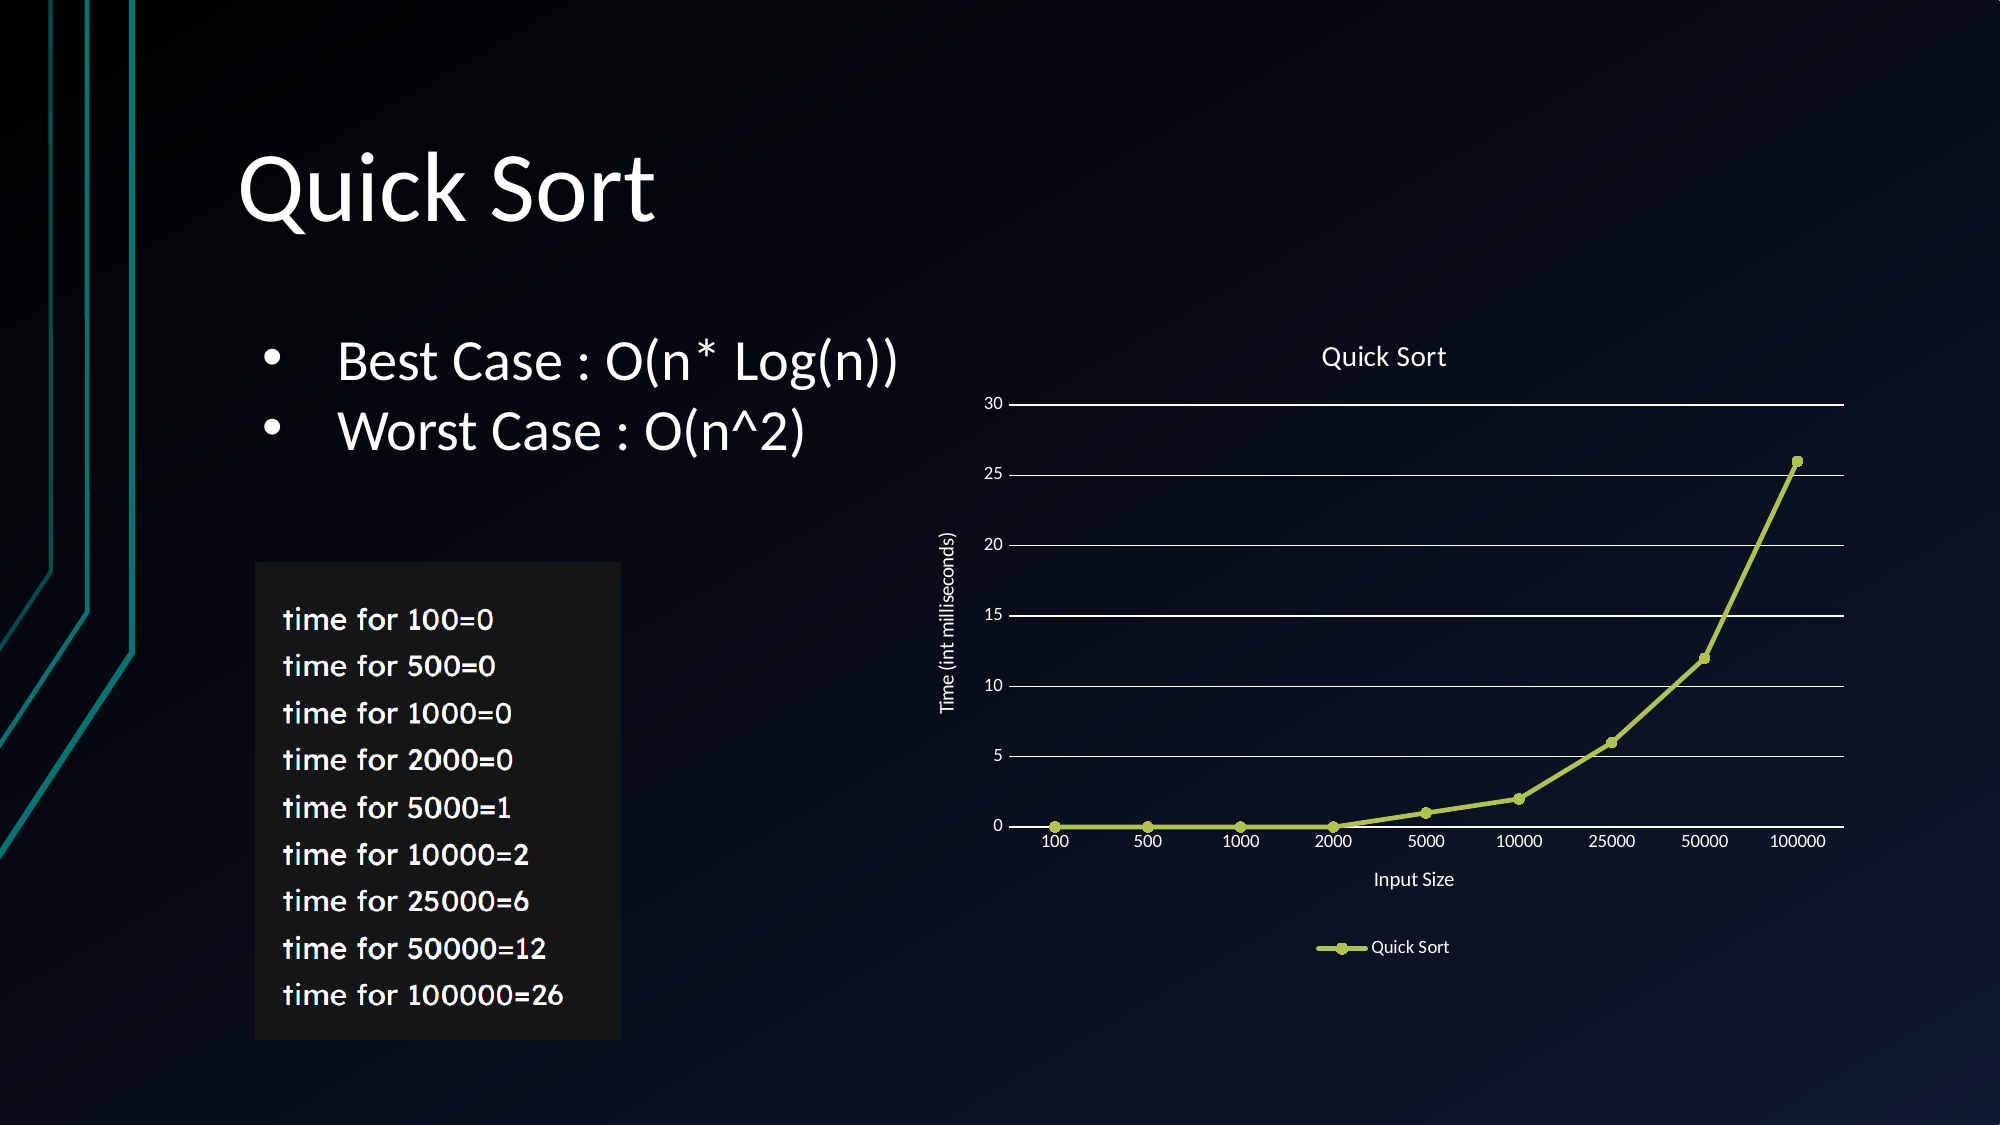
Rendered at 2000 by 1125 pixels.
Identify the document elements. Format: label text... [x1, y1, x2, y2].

text_box Quick Sort [222, 113, 673, 249]
text_box Best Case : O(n* Log(n)) Worst Case : O(n^2) [247, 314, 904, 470]
chart [904, 314, 1864, 965]
picture [255, 562, 622, 1041]
